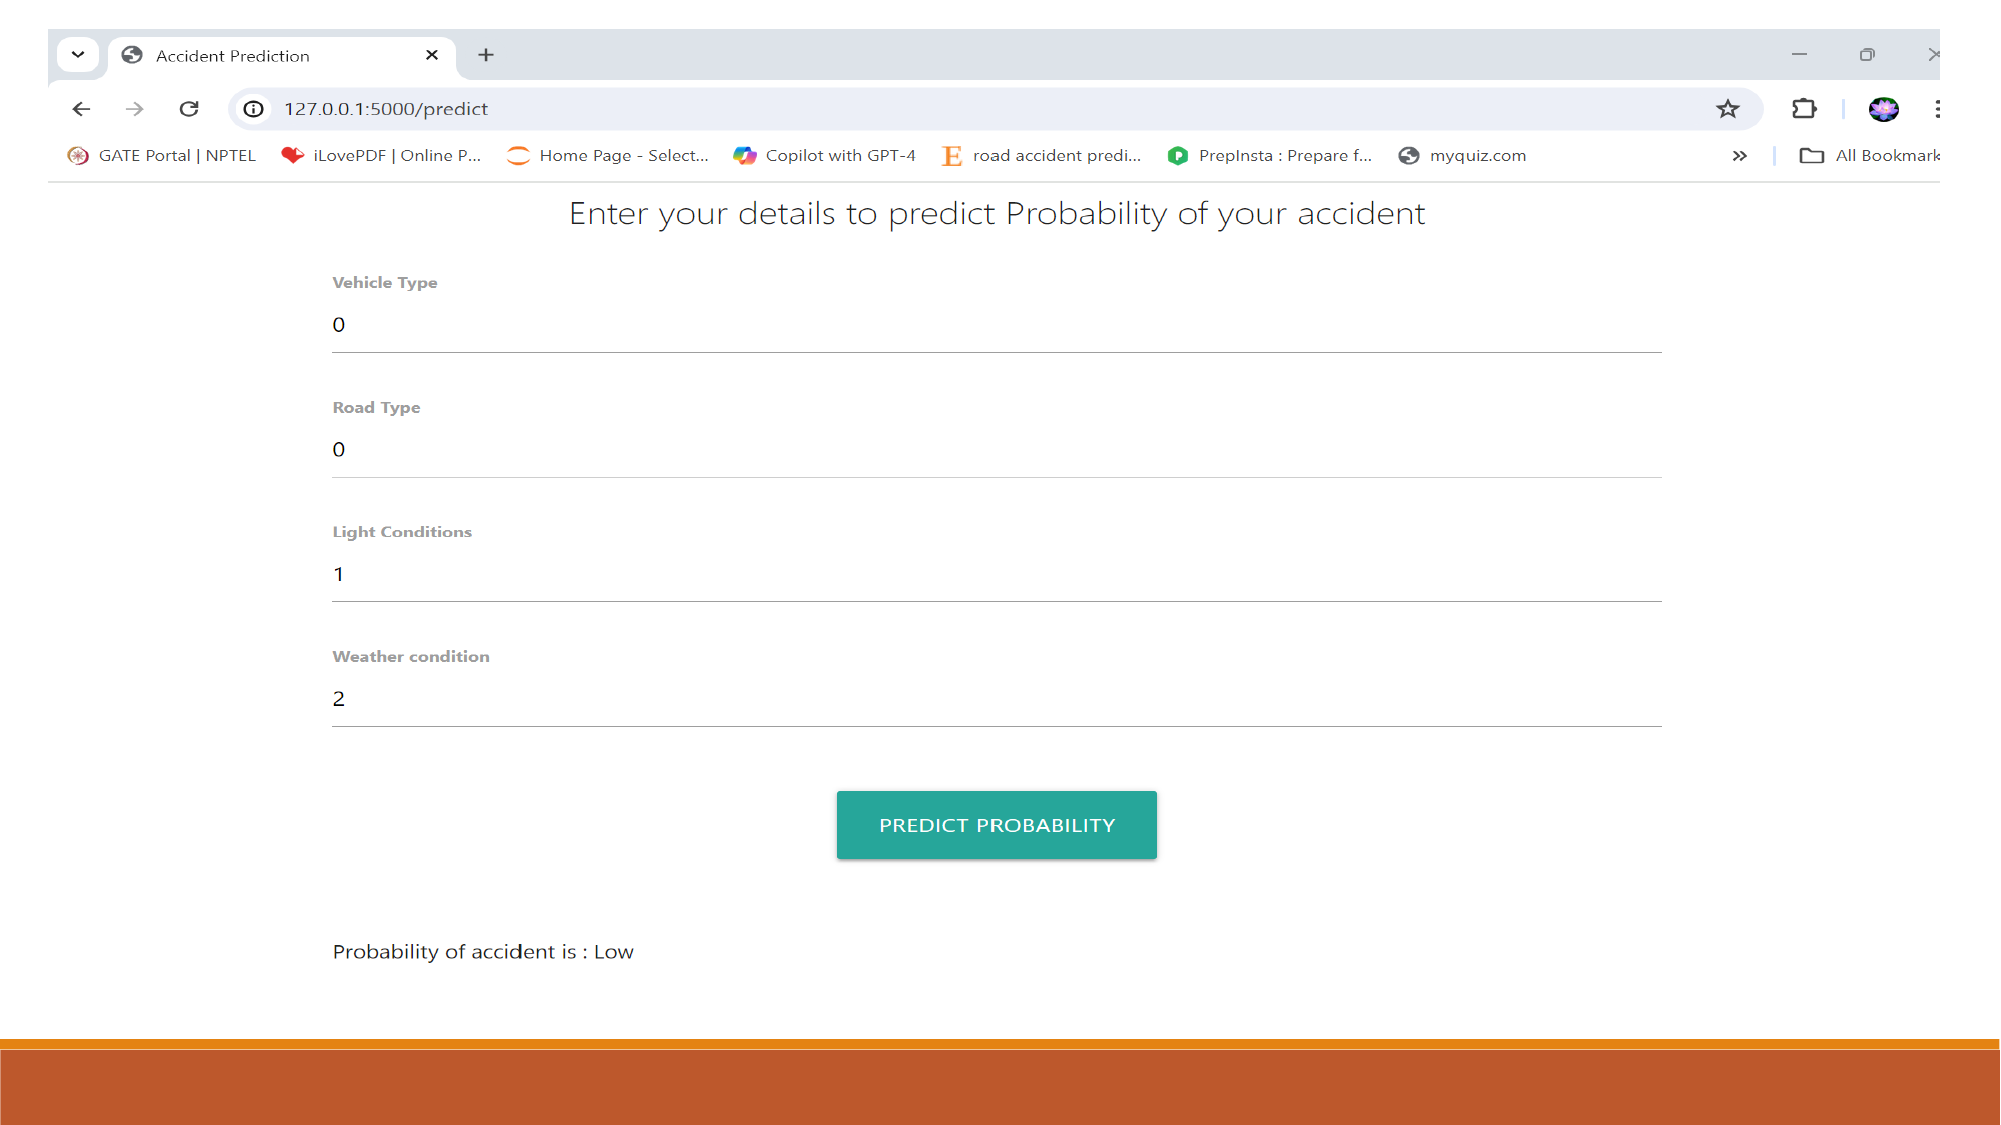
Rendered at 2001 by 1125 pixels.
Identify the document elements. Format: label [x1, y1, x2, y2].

picture [47, 29, 1941, 976]
